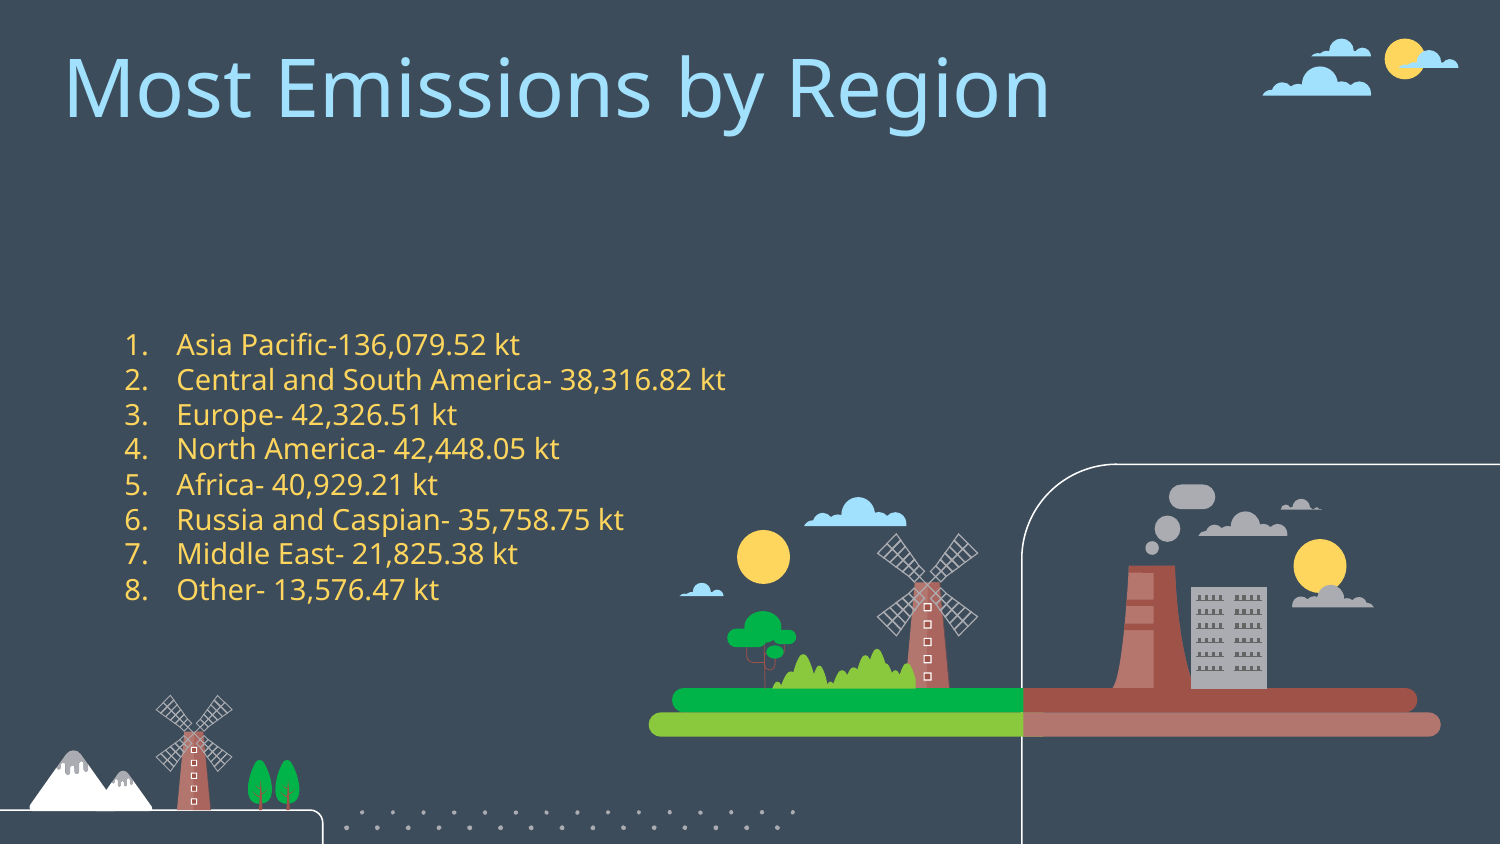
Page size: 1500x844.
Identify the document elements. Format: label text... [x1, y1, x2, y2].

title Most Emissions by Region [47, 0, 1212, 149]
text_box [1023, 484, 1446, 737]
text_box [1021, 464, 1500, 844]
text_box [643, 496, 1018, 737]
subtitle Asia Pacific-136,079.52 kt Central and South America- 38,316.82 kt Europe- 42,326.51 kt North America- 42,448.05 kt Africa- 40,929.21 kt Russia and Caspian- 35,758.75 kt Middle East- 21,825.38 kt Other- 13,576.47 kt [86, 311, 832, 651]
